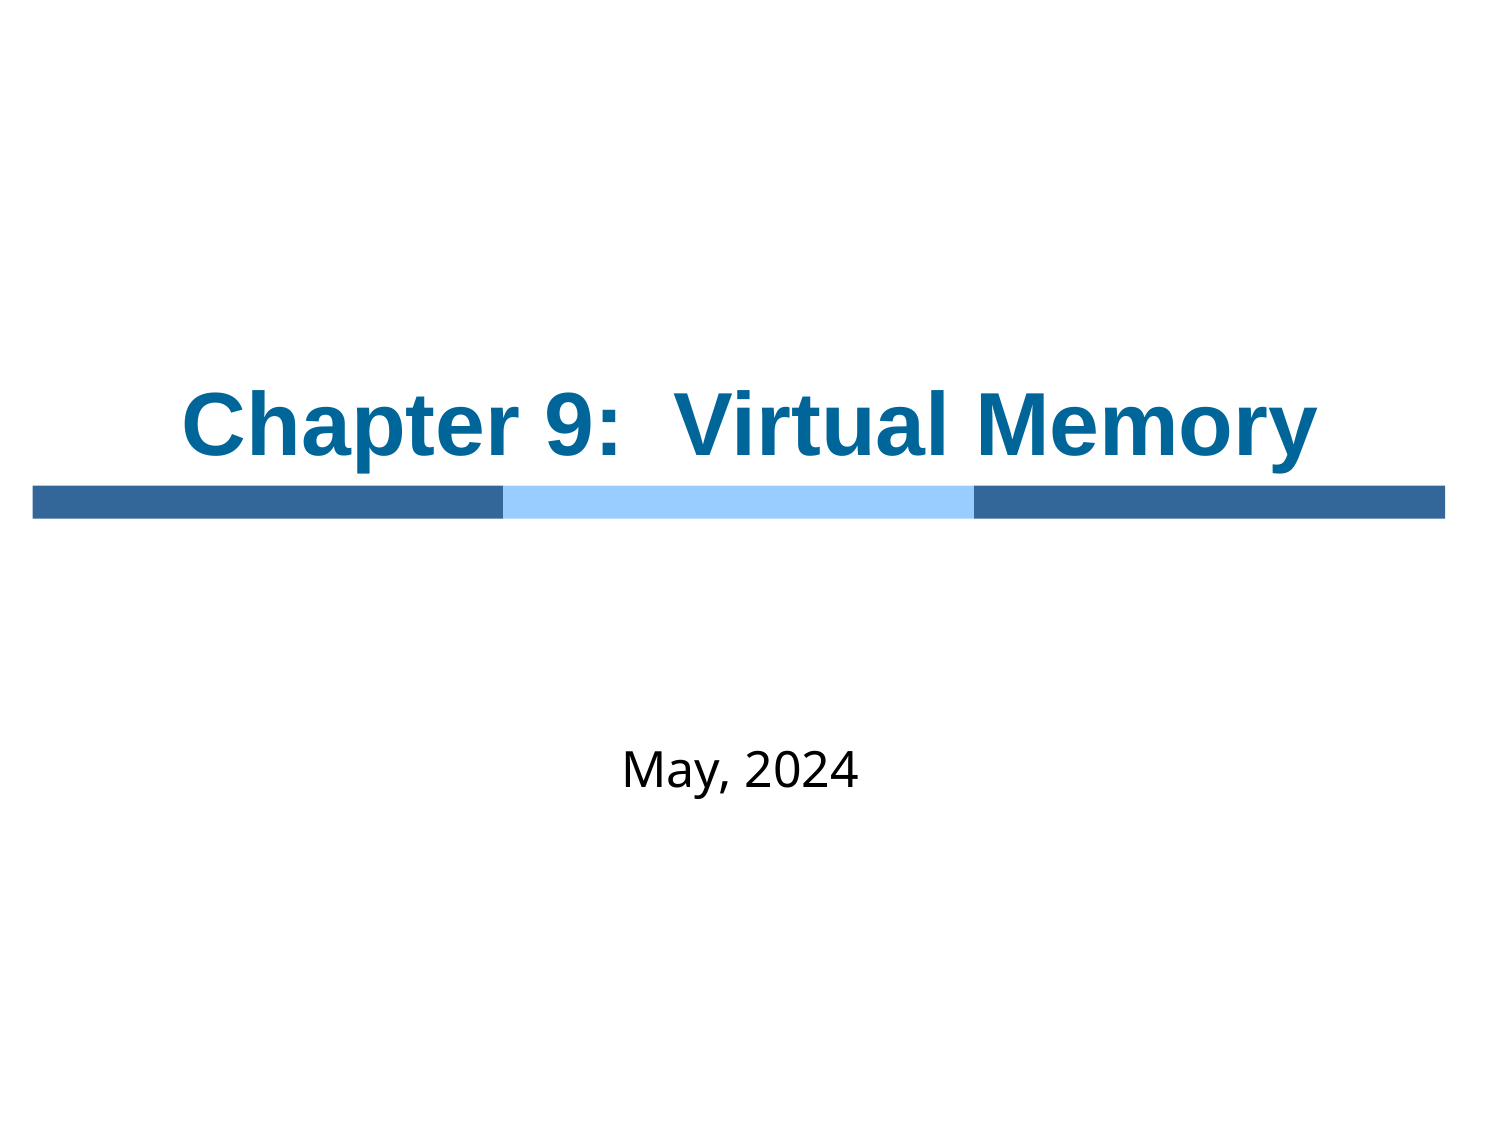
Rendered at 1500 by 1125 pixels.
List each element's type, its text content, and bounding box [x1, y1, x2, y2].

title Chapter 9: Virtual Memory [112, 132, 1388, 482]
text_box May, 2024 [606, 730, 1289, 806]
